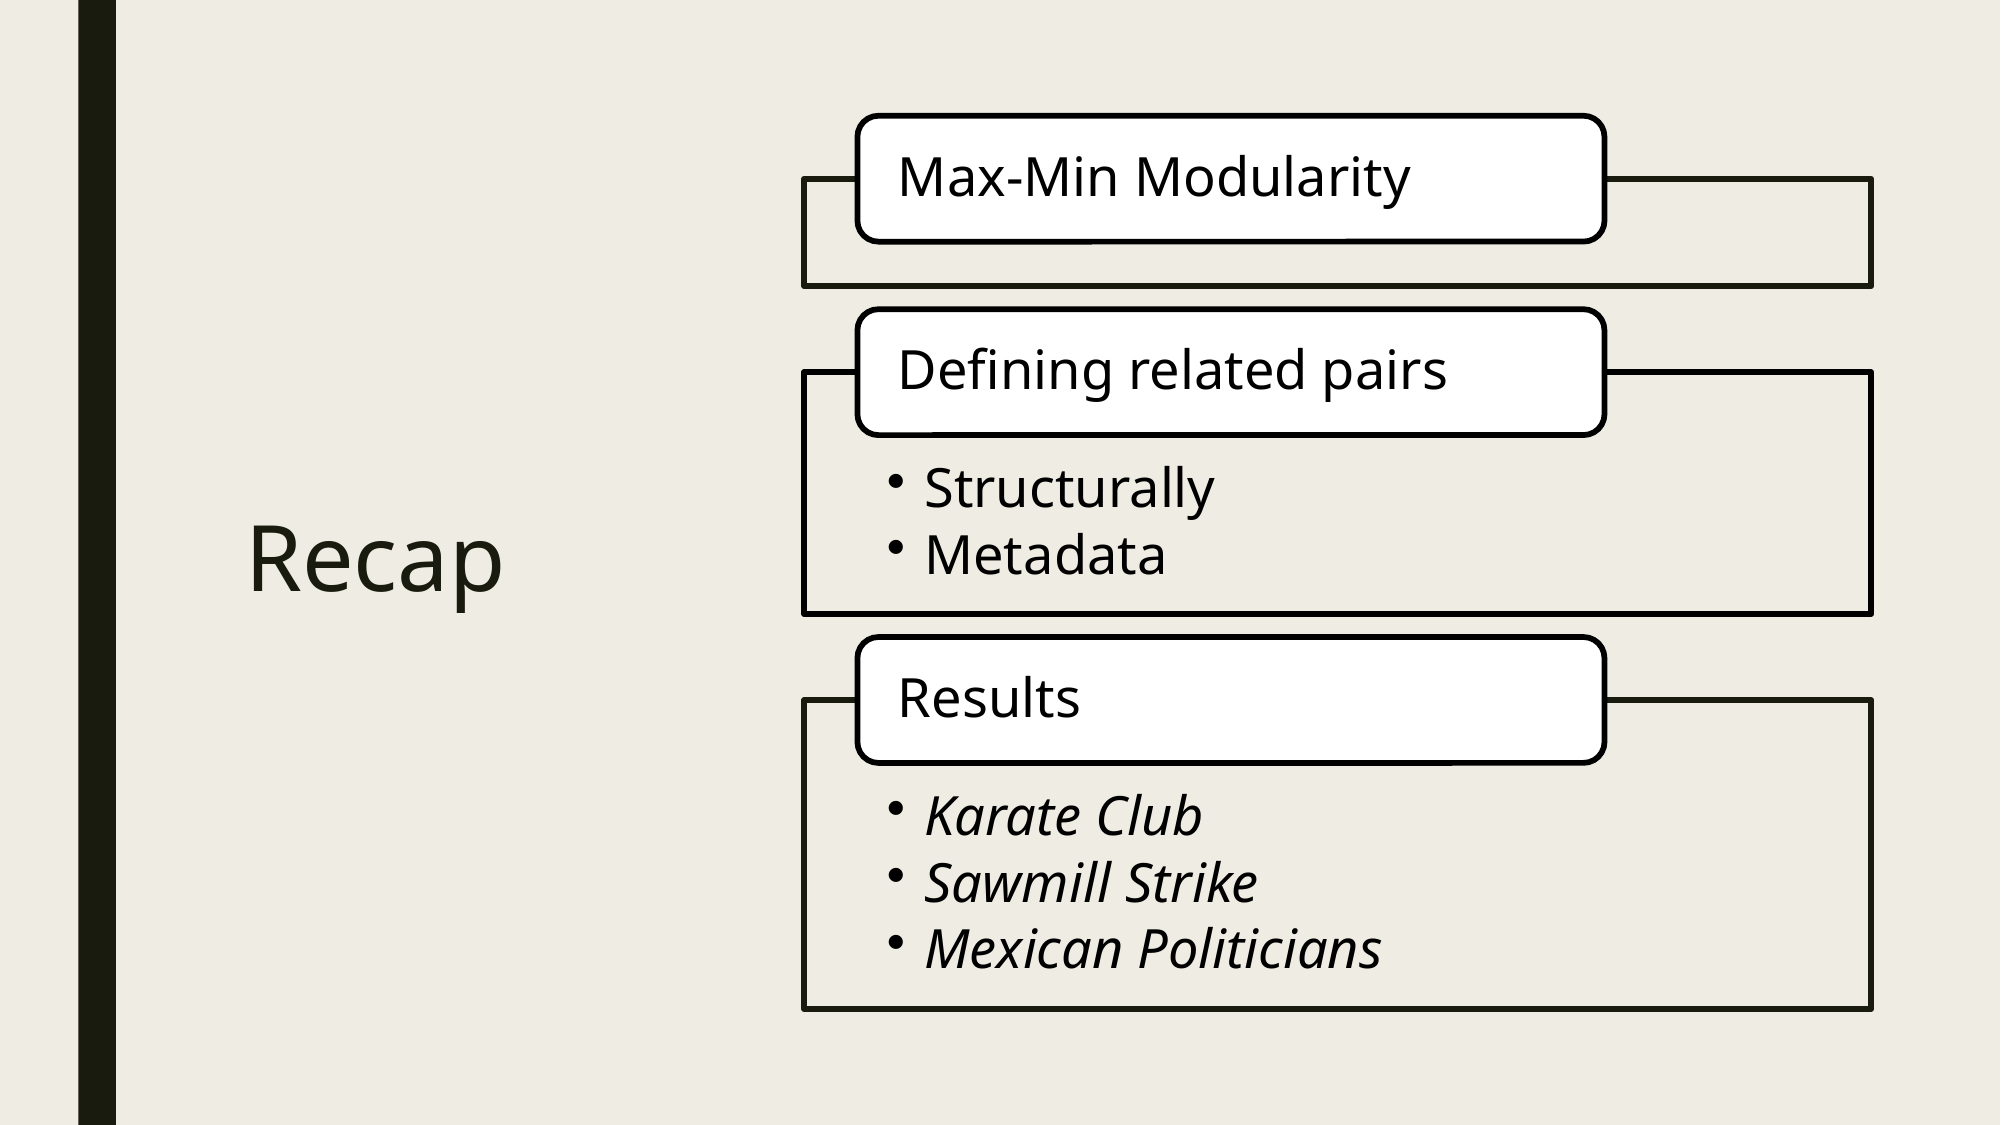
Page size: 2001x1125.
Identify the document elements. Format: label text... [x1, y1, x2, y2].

title Recap [105, 104, 647, 1020]
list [804, 104, 1872, 1020]
